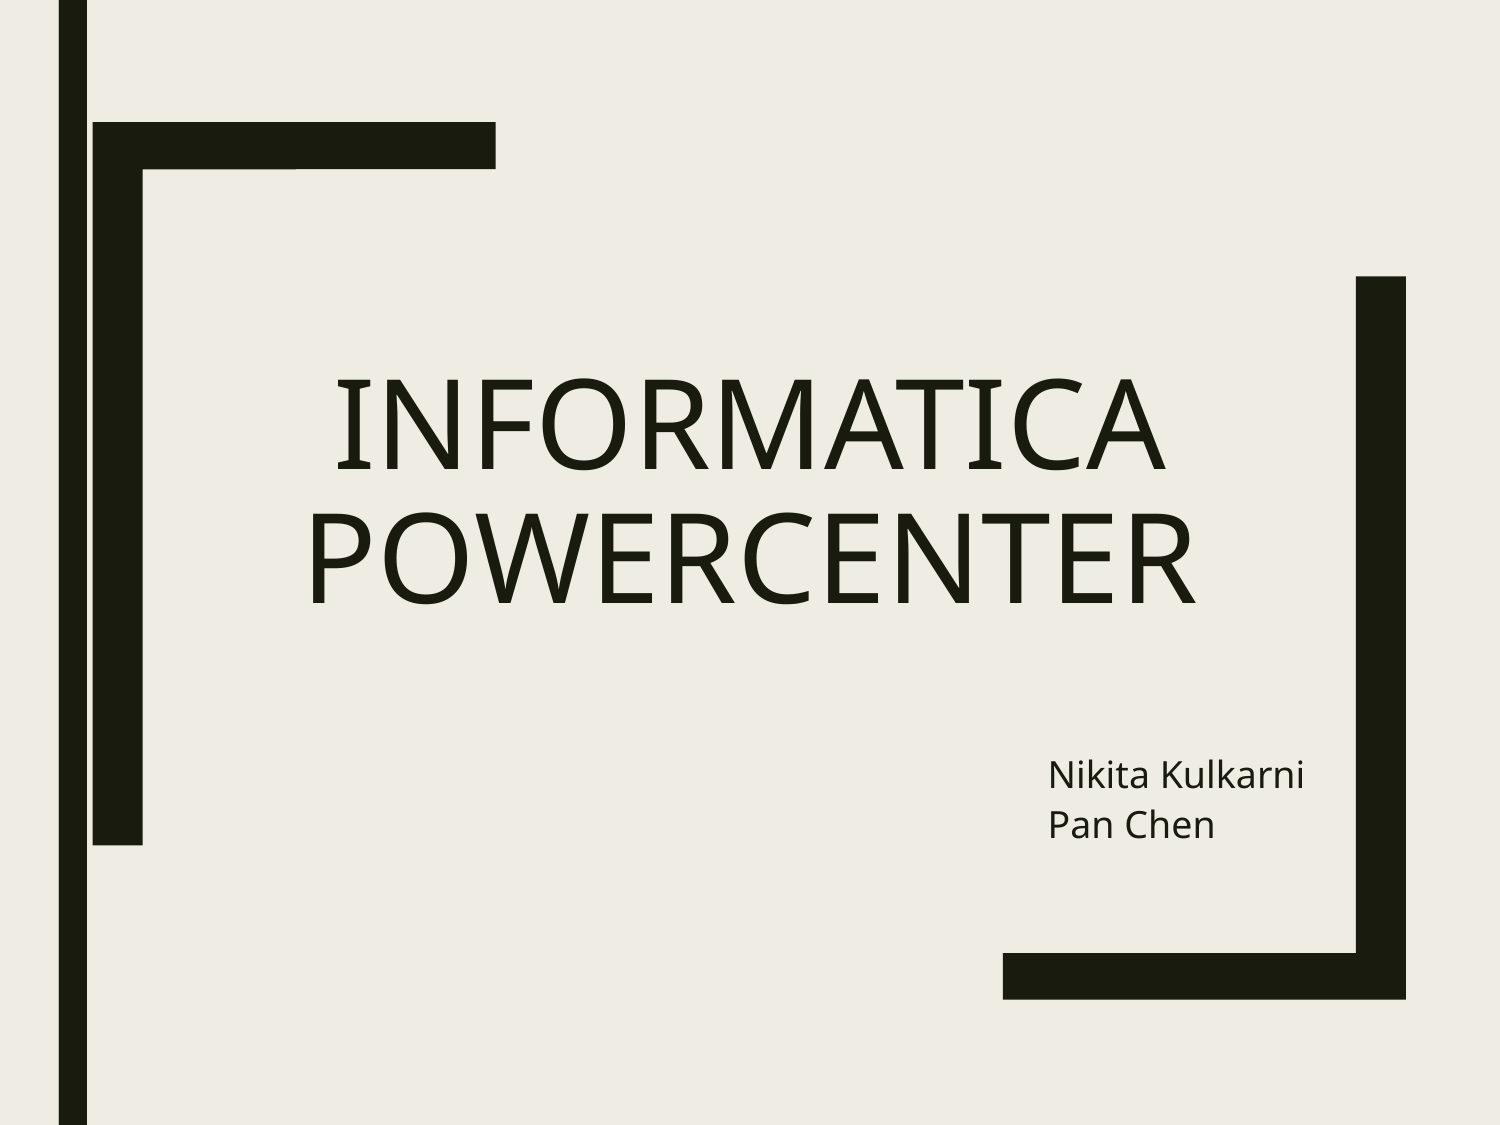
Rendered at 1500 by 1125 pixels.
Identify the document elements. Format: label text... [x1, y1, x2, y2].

title INFORMATICA POWERCENTER [235, 293, 1265, 638]
subtitle Nikita Kulkarni Pan Chen [507, 637, 1349, 865]
